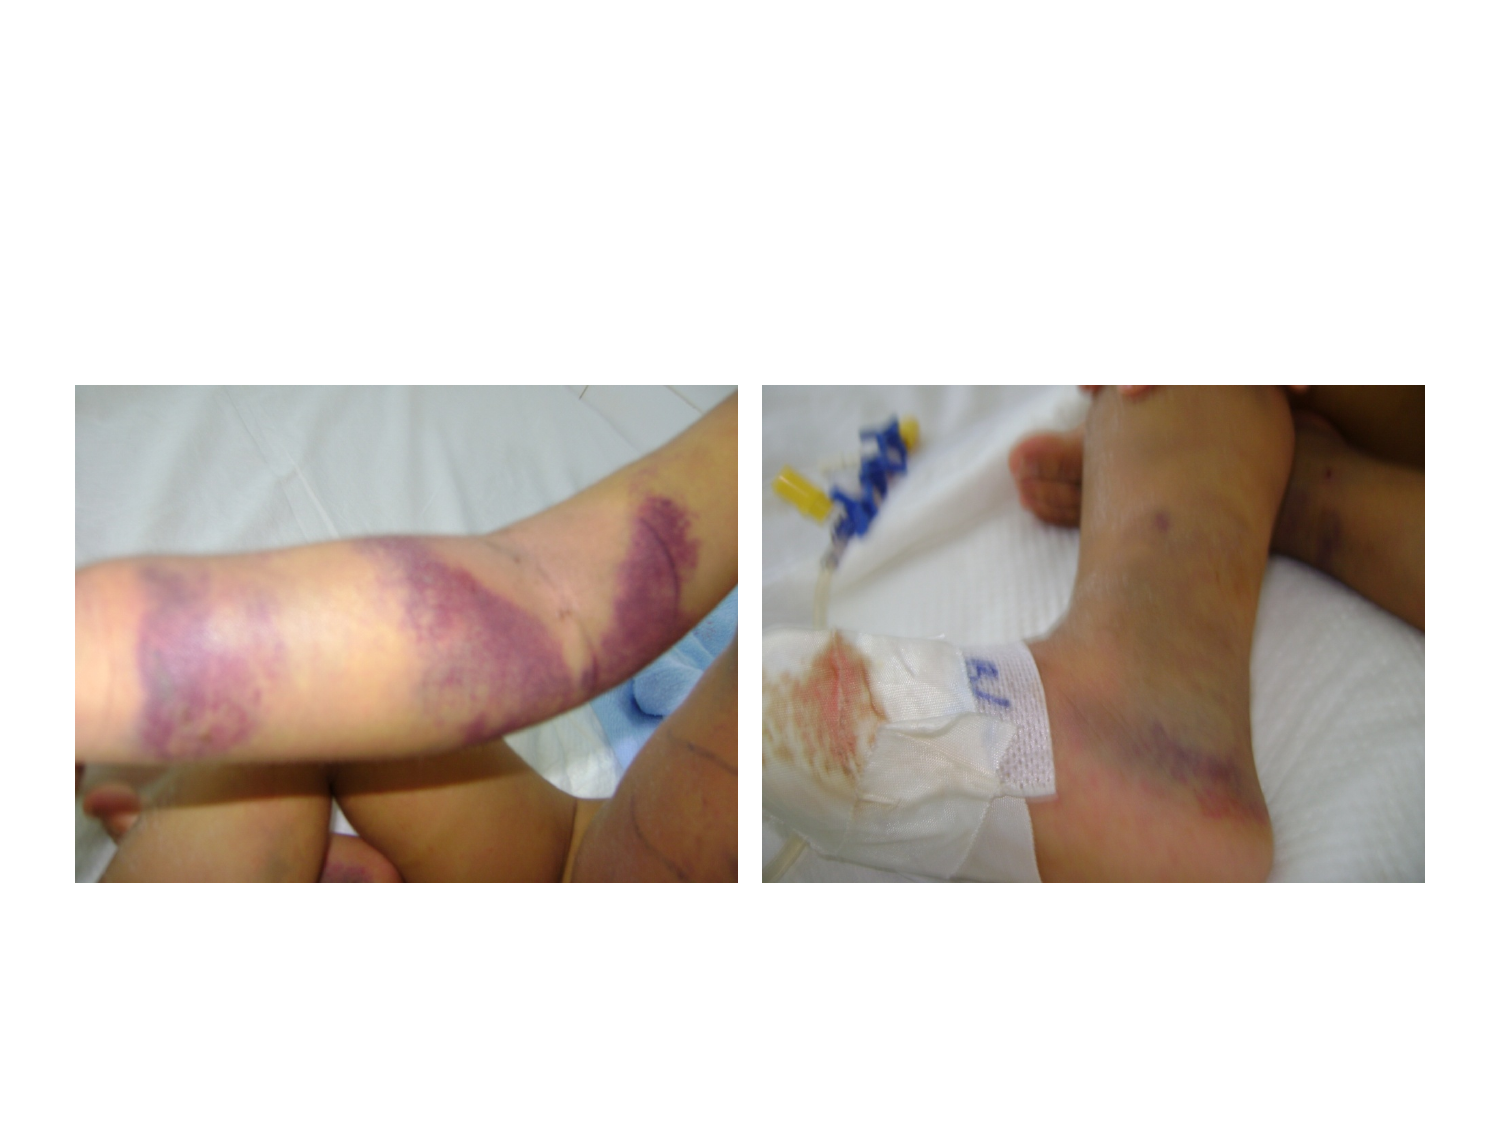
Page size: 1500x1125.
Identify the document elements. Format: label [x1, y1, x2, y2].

list [762, 384, 1426, 883]
list [74, 384, 738, 883]
